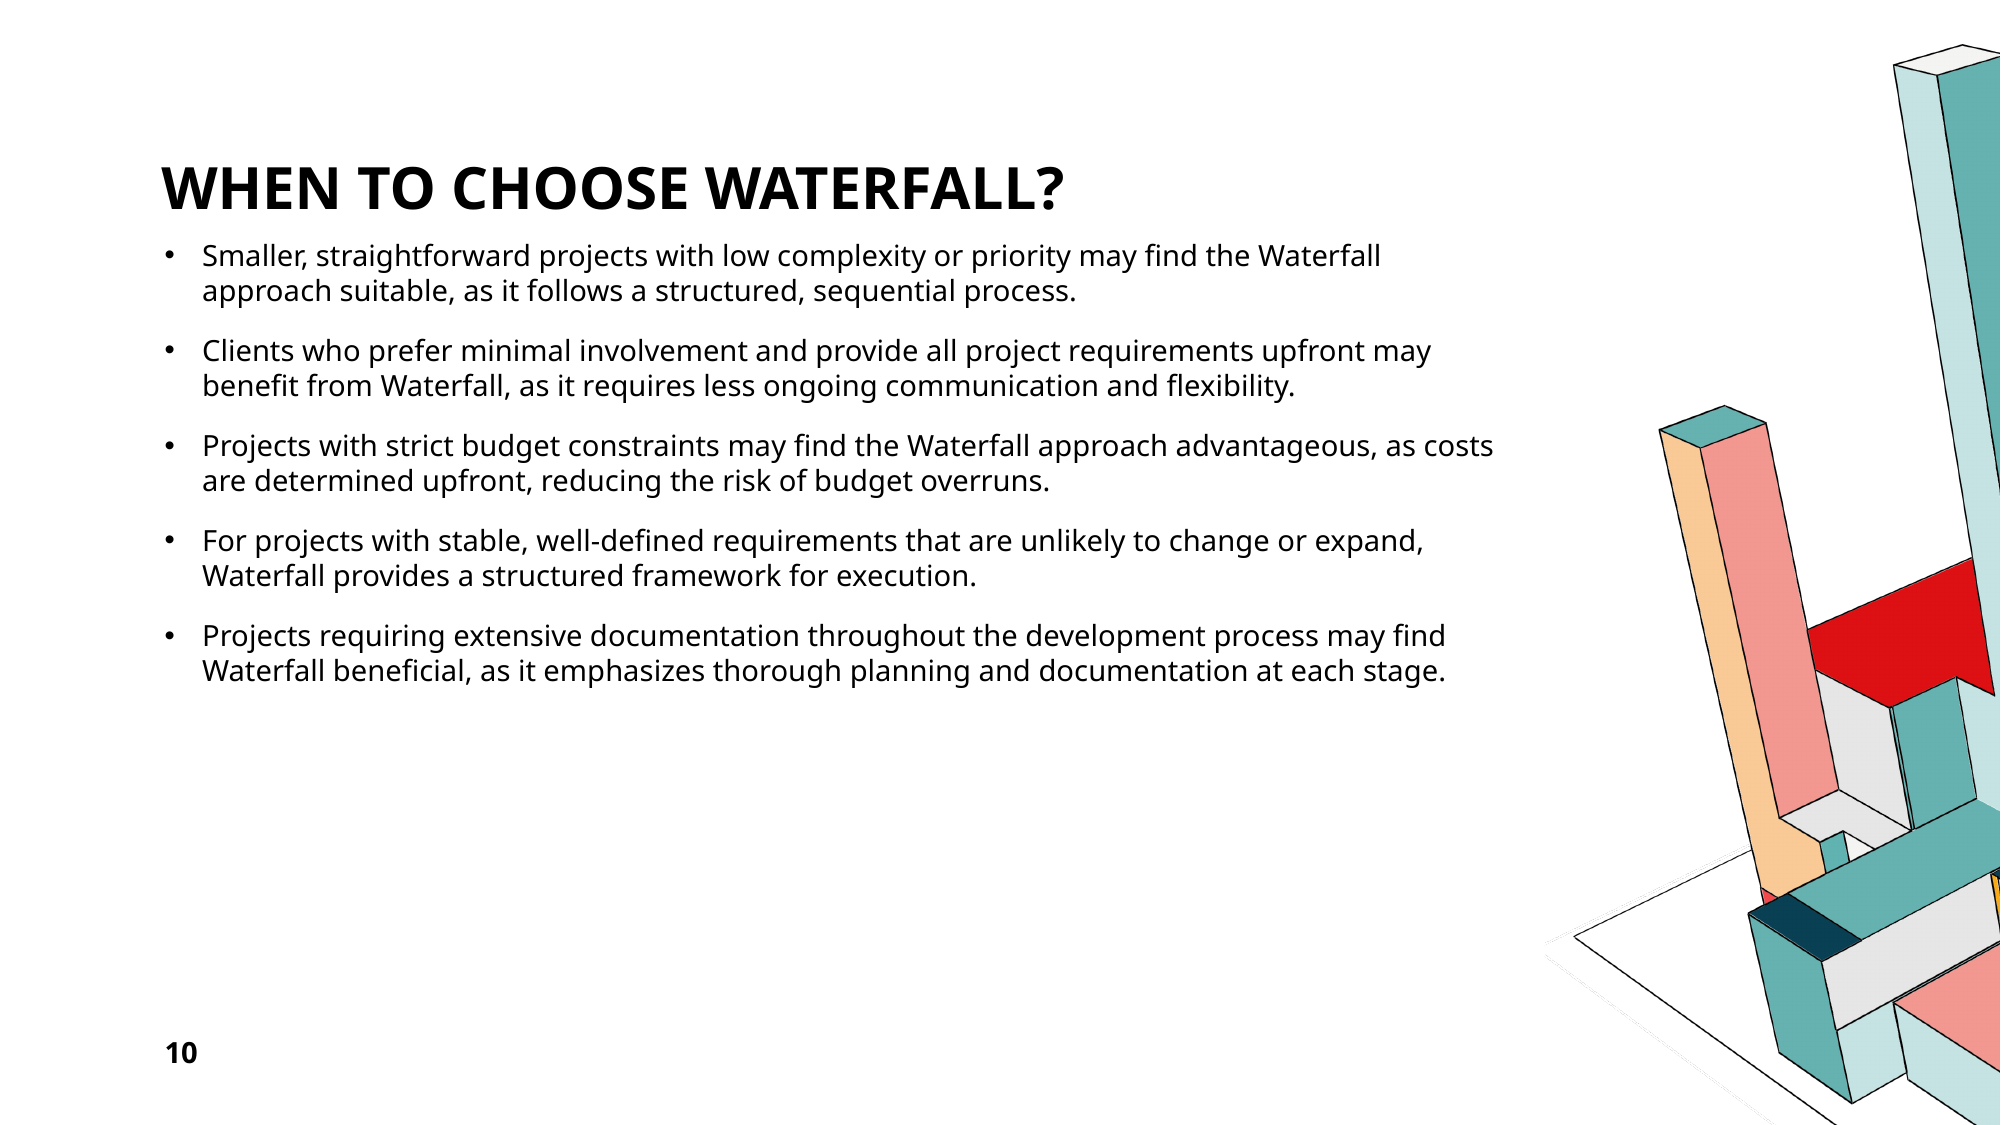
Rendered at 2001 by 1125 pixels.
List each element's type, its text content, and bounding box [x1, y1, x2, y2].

title When to choose waterfall? [146, 11, 1508, 230]
slide_number 10 [149, 1024, 588, 1085]
list Smaller, straightforward projects with low complexity or priority may find the Waterfall approach suitable, as it follows a structured, sequential process. Clients who prefer minimal involvement and provide all project requirements upfront may benefit from Waterfall, as it requires less ongoing communication and flexibility. Projects with strict budget constraints may find the Waterfall approach advantageous, as costs are determined upfront, reducing the risk of budget overruns. For projects with stable, well-defined requirements that are unlikely to change or expand, Waterfall provides a structured framework for execution. Projects requiring extensive documentation throughout the development process may find Waterfall beneficial, as it emphasizes thorough planning and documentation at each stage. [149, 229, 1515, 961]
picture [1544, 43, 2000, 1125]
